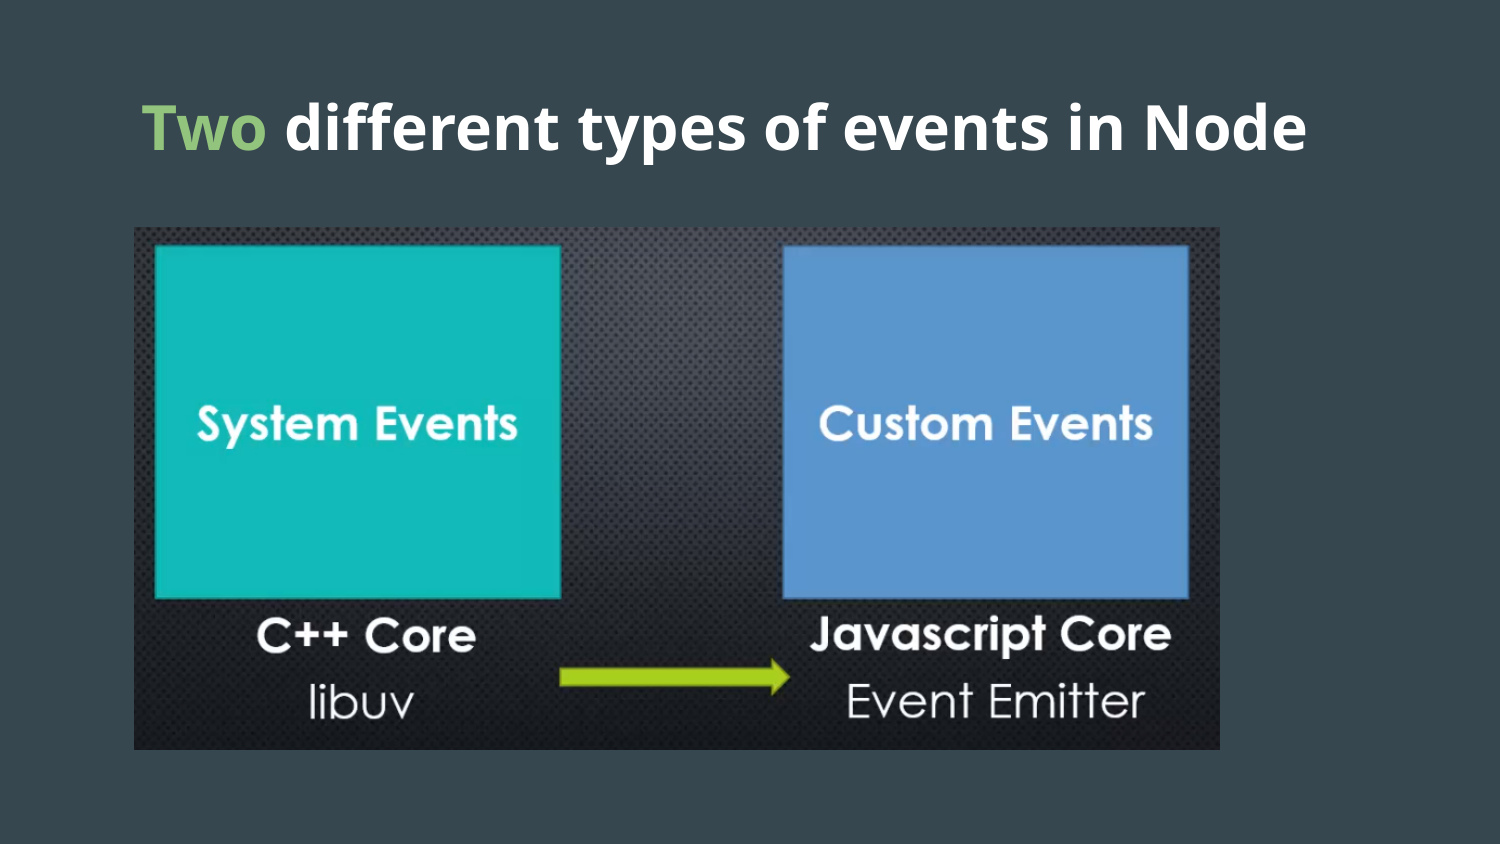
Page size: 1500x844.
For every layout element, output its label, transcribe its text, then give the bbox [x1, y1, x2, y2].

title Two different types of events in Node [51, 72, 1449, 167]
picture [134, 226, 1220, 750]
